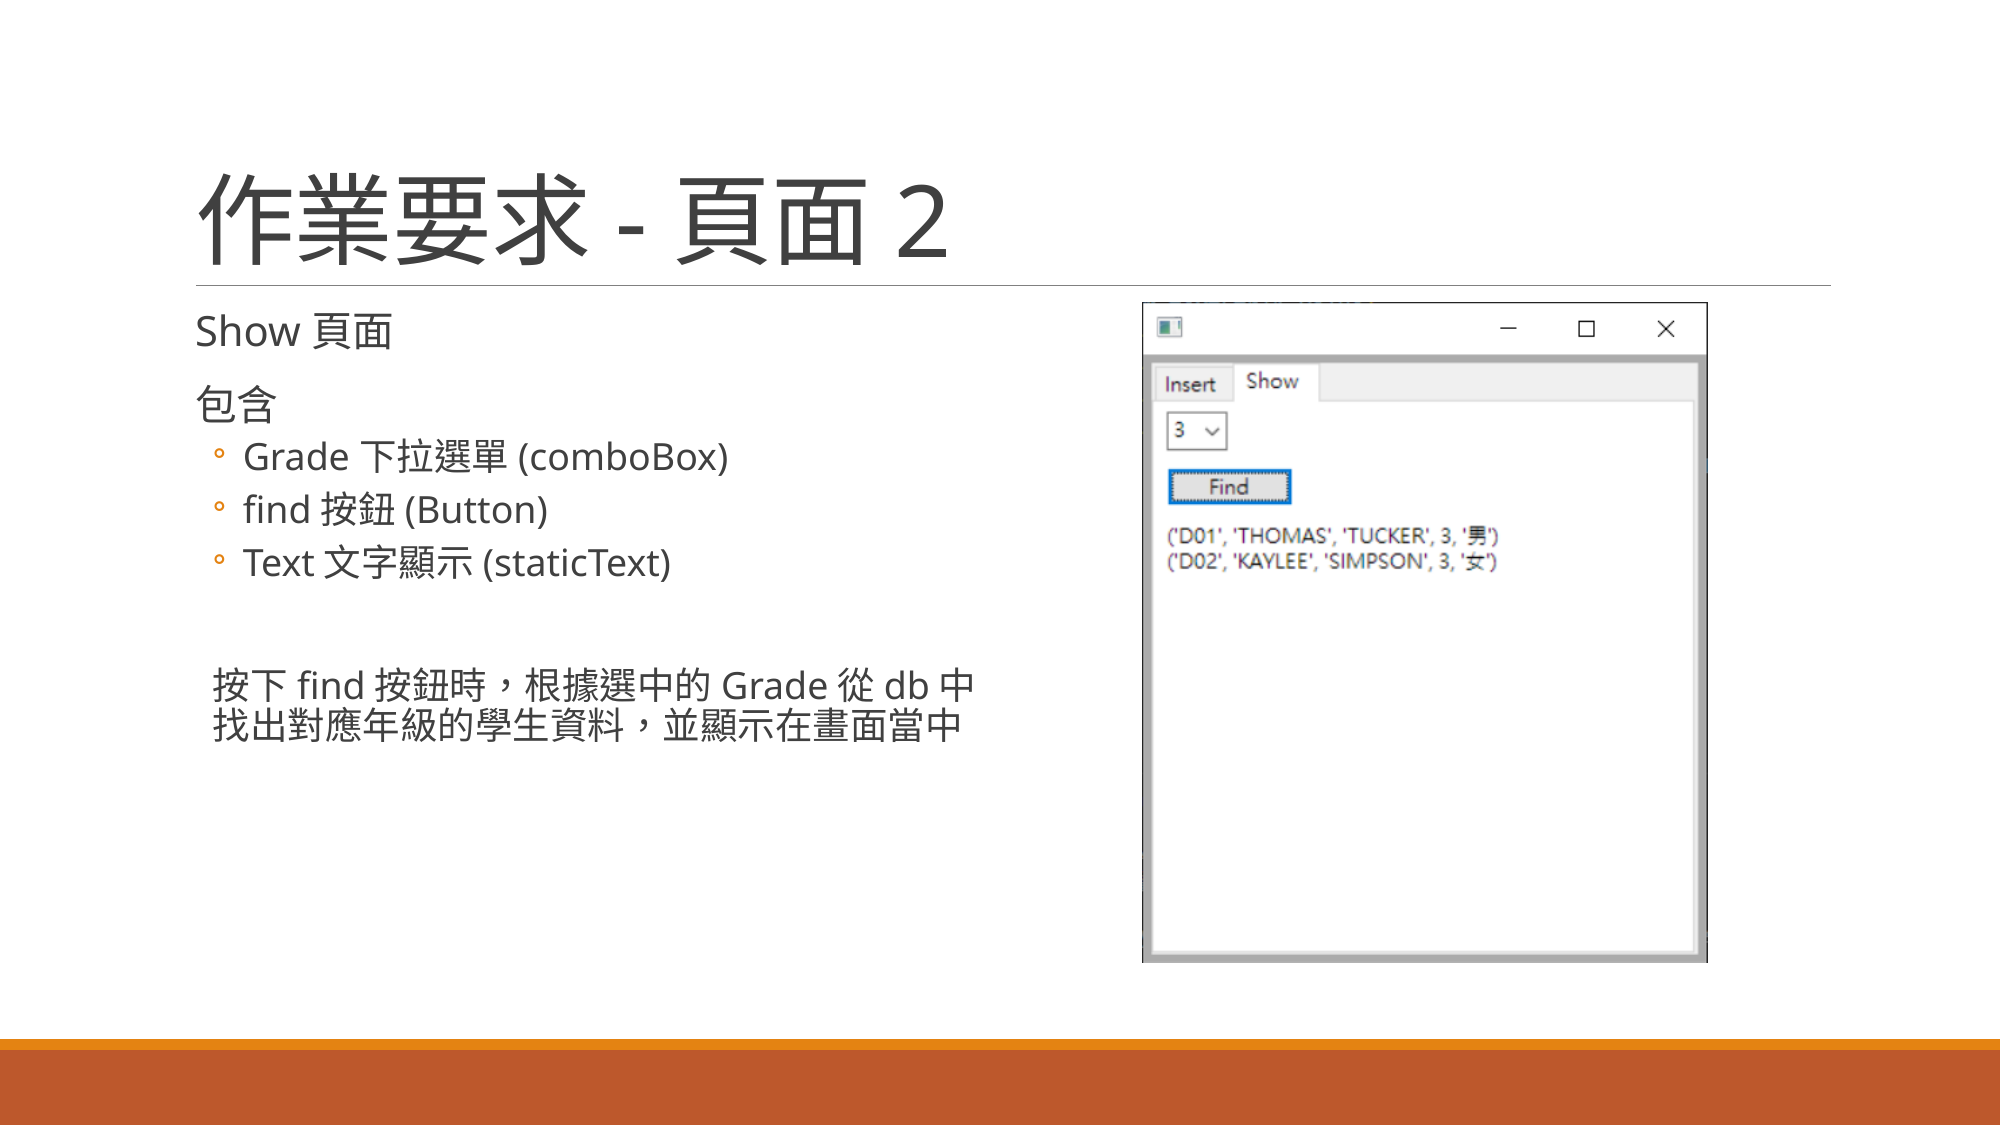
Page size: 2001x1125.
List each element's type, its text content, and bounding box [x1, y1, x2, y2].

list Show頁面 包含 Grade下拉選單(comboBox) find按鈕(Button) Text文字顯示(staticText) 按下find按鈕時，根據選中的Grade從db中找出對應年級的學生資料，並顯示在畫面當中 [180, 302, 1005, 963]
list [1141, 302, 1709, 964]
title 作業要求-頁面2 [180, 47, 1830, 285]
